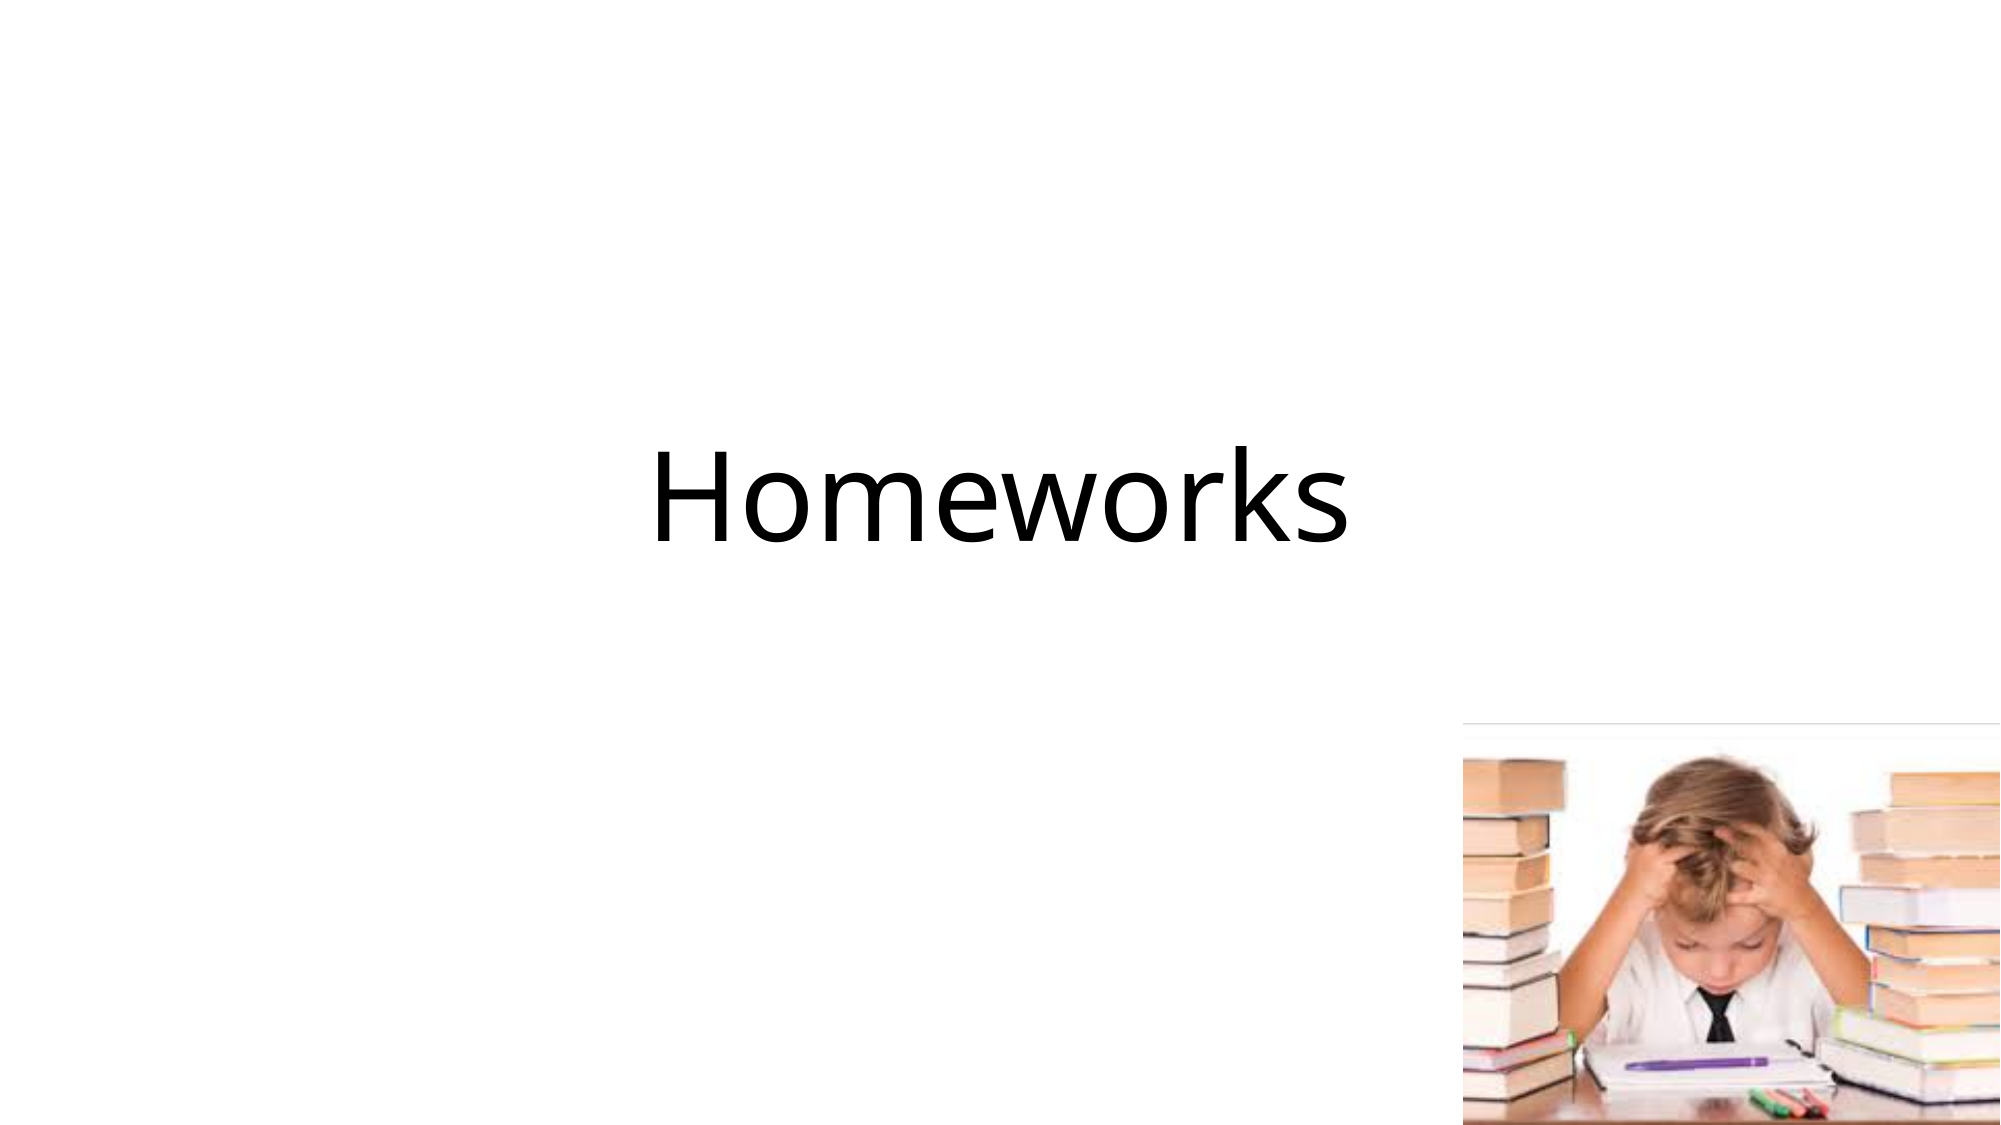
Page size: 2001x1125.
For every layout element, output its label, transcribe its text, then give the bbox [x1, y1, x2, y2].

picture [1463, 723, 2000, 1125]
title Homeworks [249, 184, 1750, 576]
